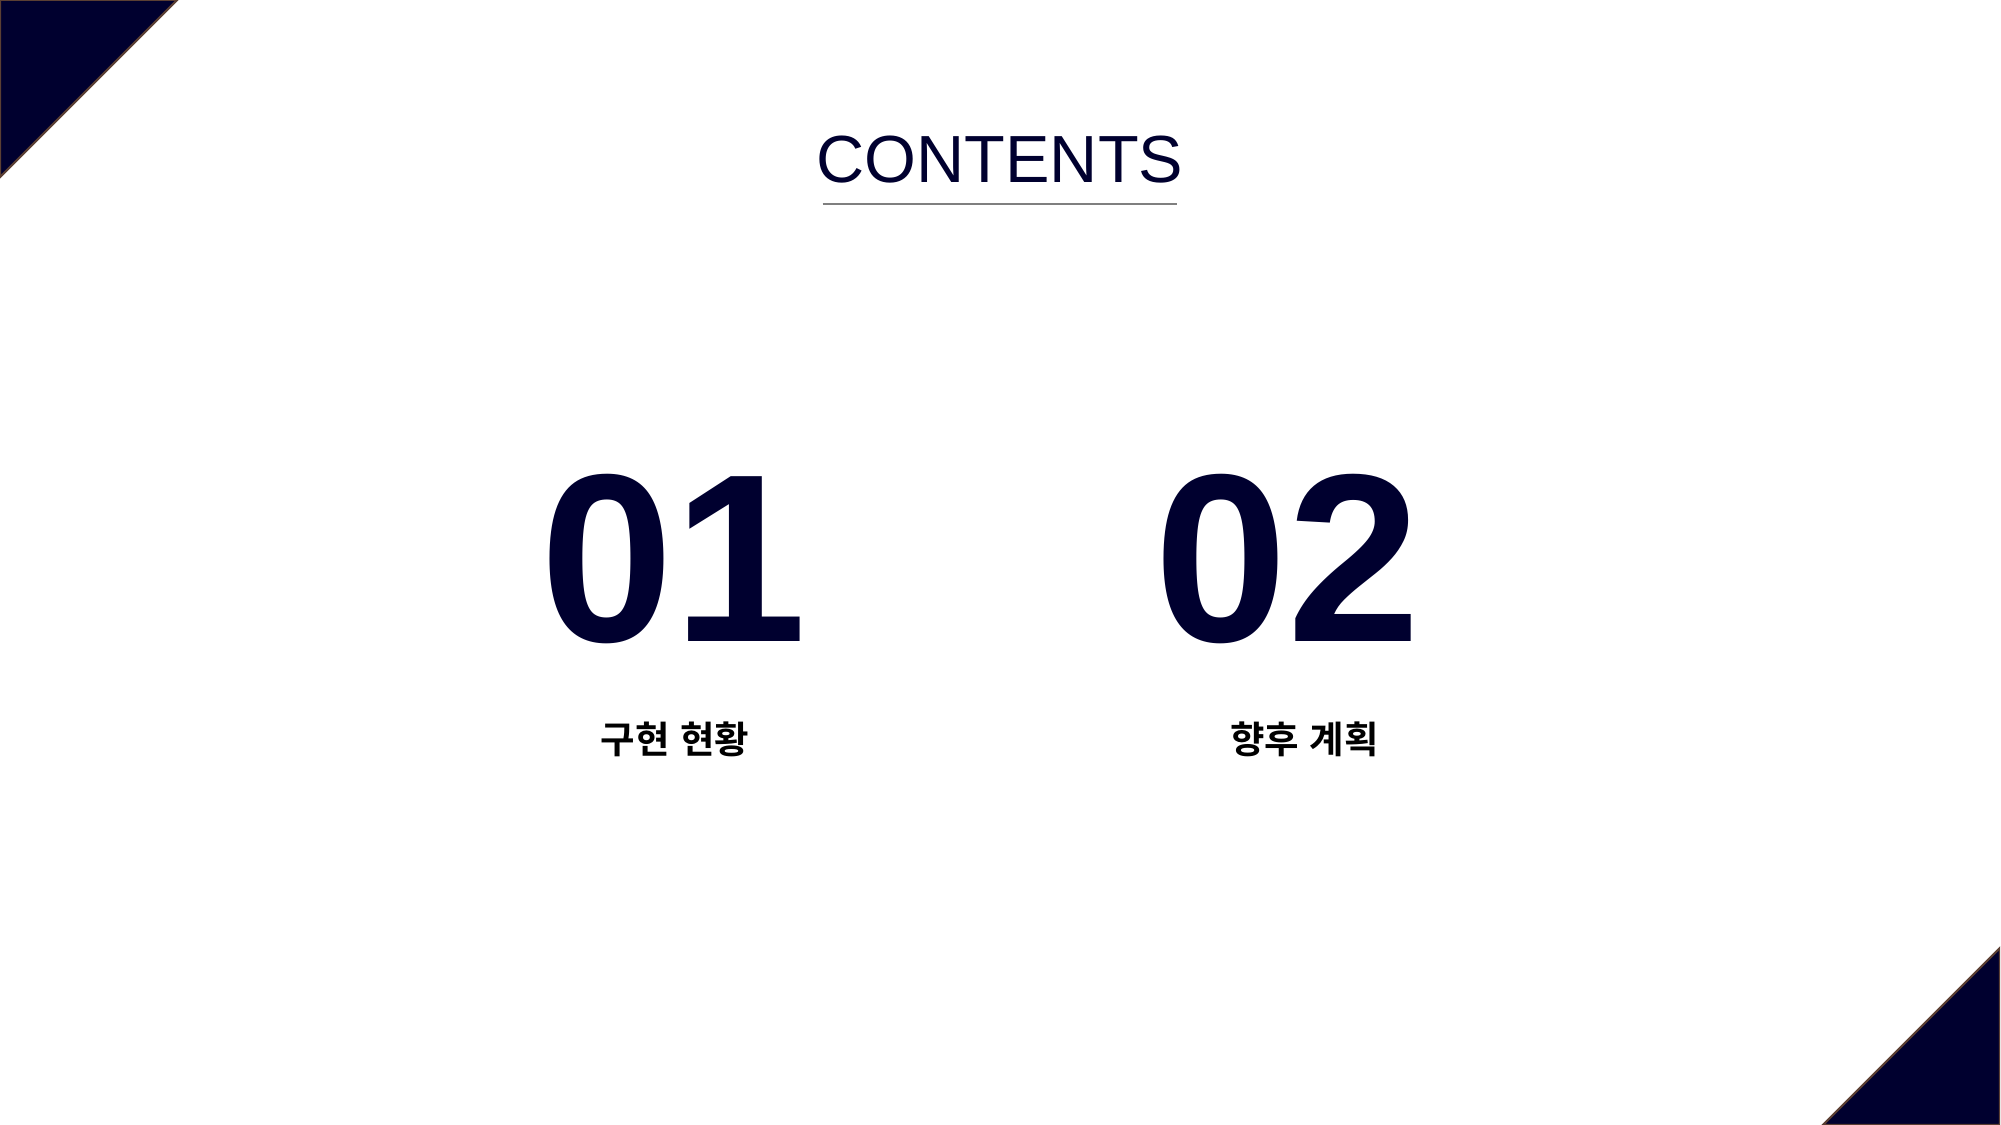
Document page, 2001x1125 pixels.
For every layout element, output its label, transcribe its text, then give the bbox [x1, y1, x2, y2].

text_box CONTENTS [790, 107, 1210, 203]
text_box 구현 현황 [494, 699, 856, 777]
text_box 02 [1139, 394, 1470, 697]
text_box 01 [525, 394, 856, 697]
text_box 향후 계획 [1021, 699, 1588, 777]
